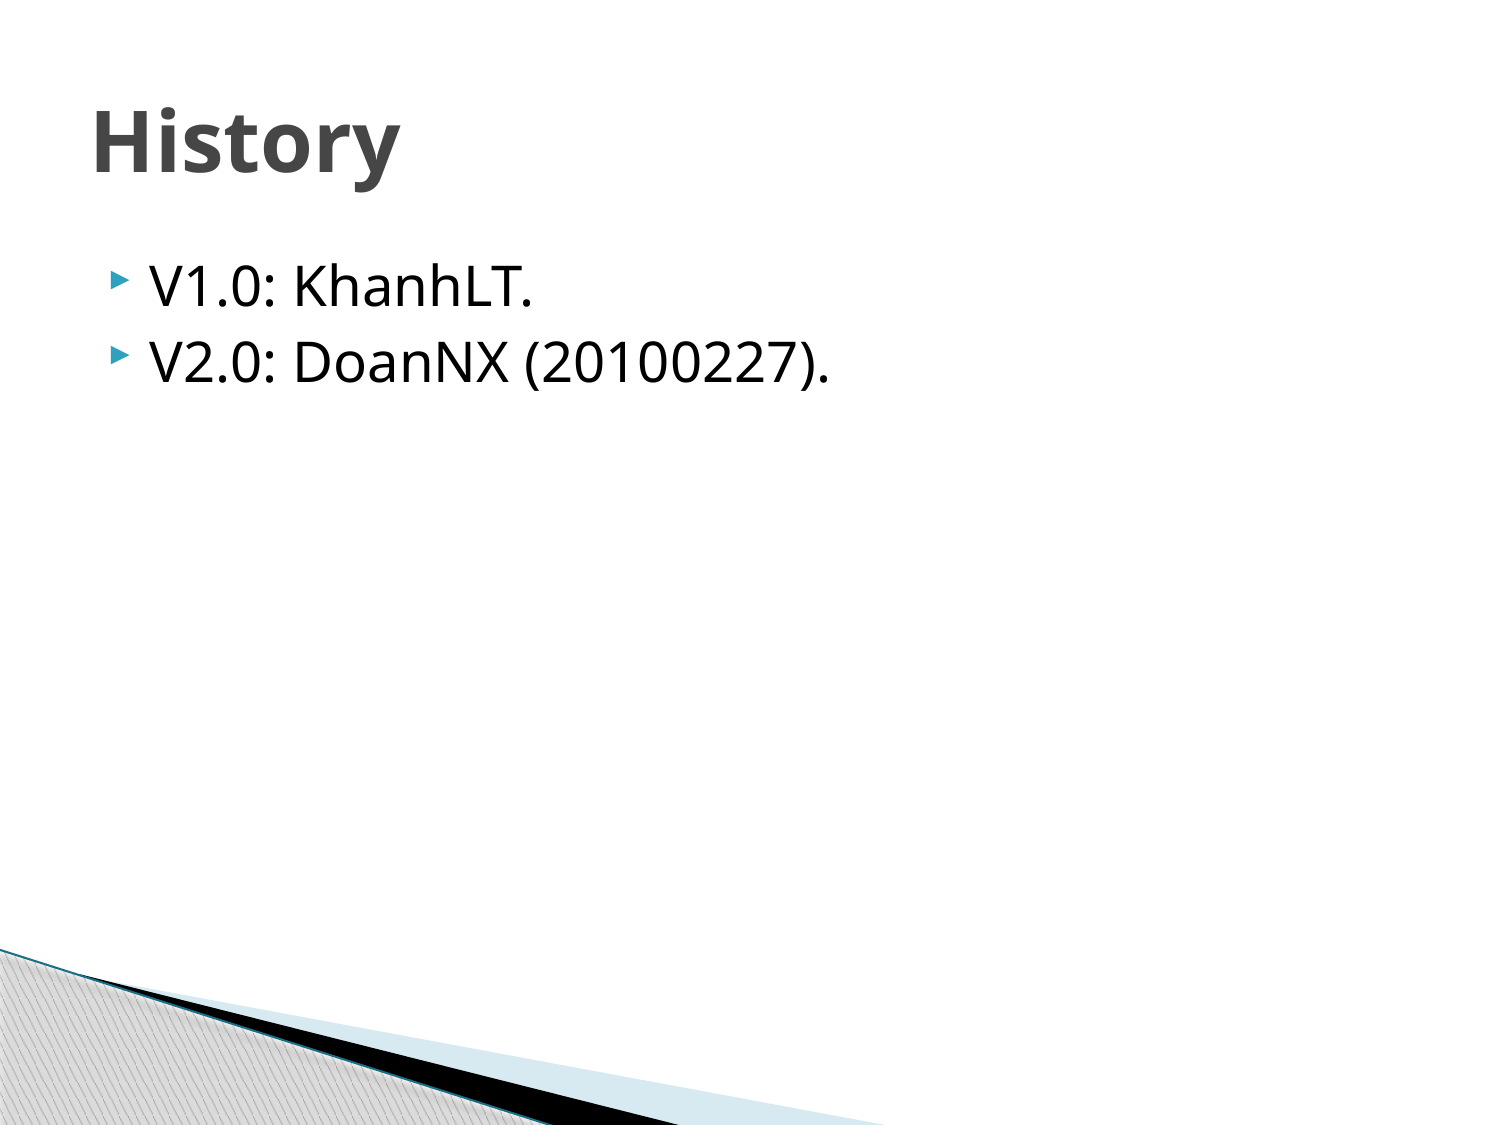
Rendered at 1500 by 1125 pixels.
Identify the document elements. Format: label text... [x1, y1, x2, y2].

list V1.0: KhanhLT. V2.0: DoanNX (20100227). [75, 243, 1425, 986]
title History [75, 45, 1425, 233]
